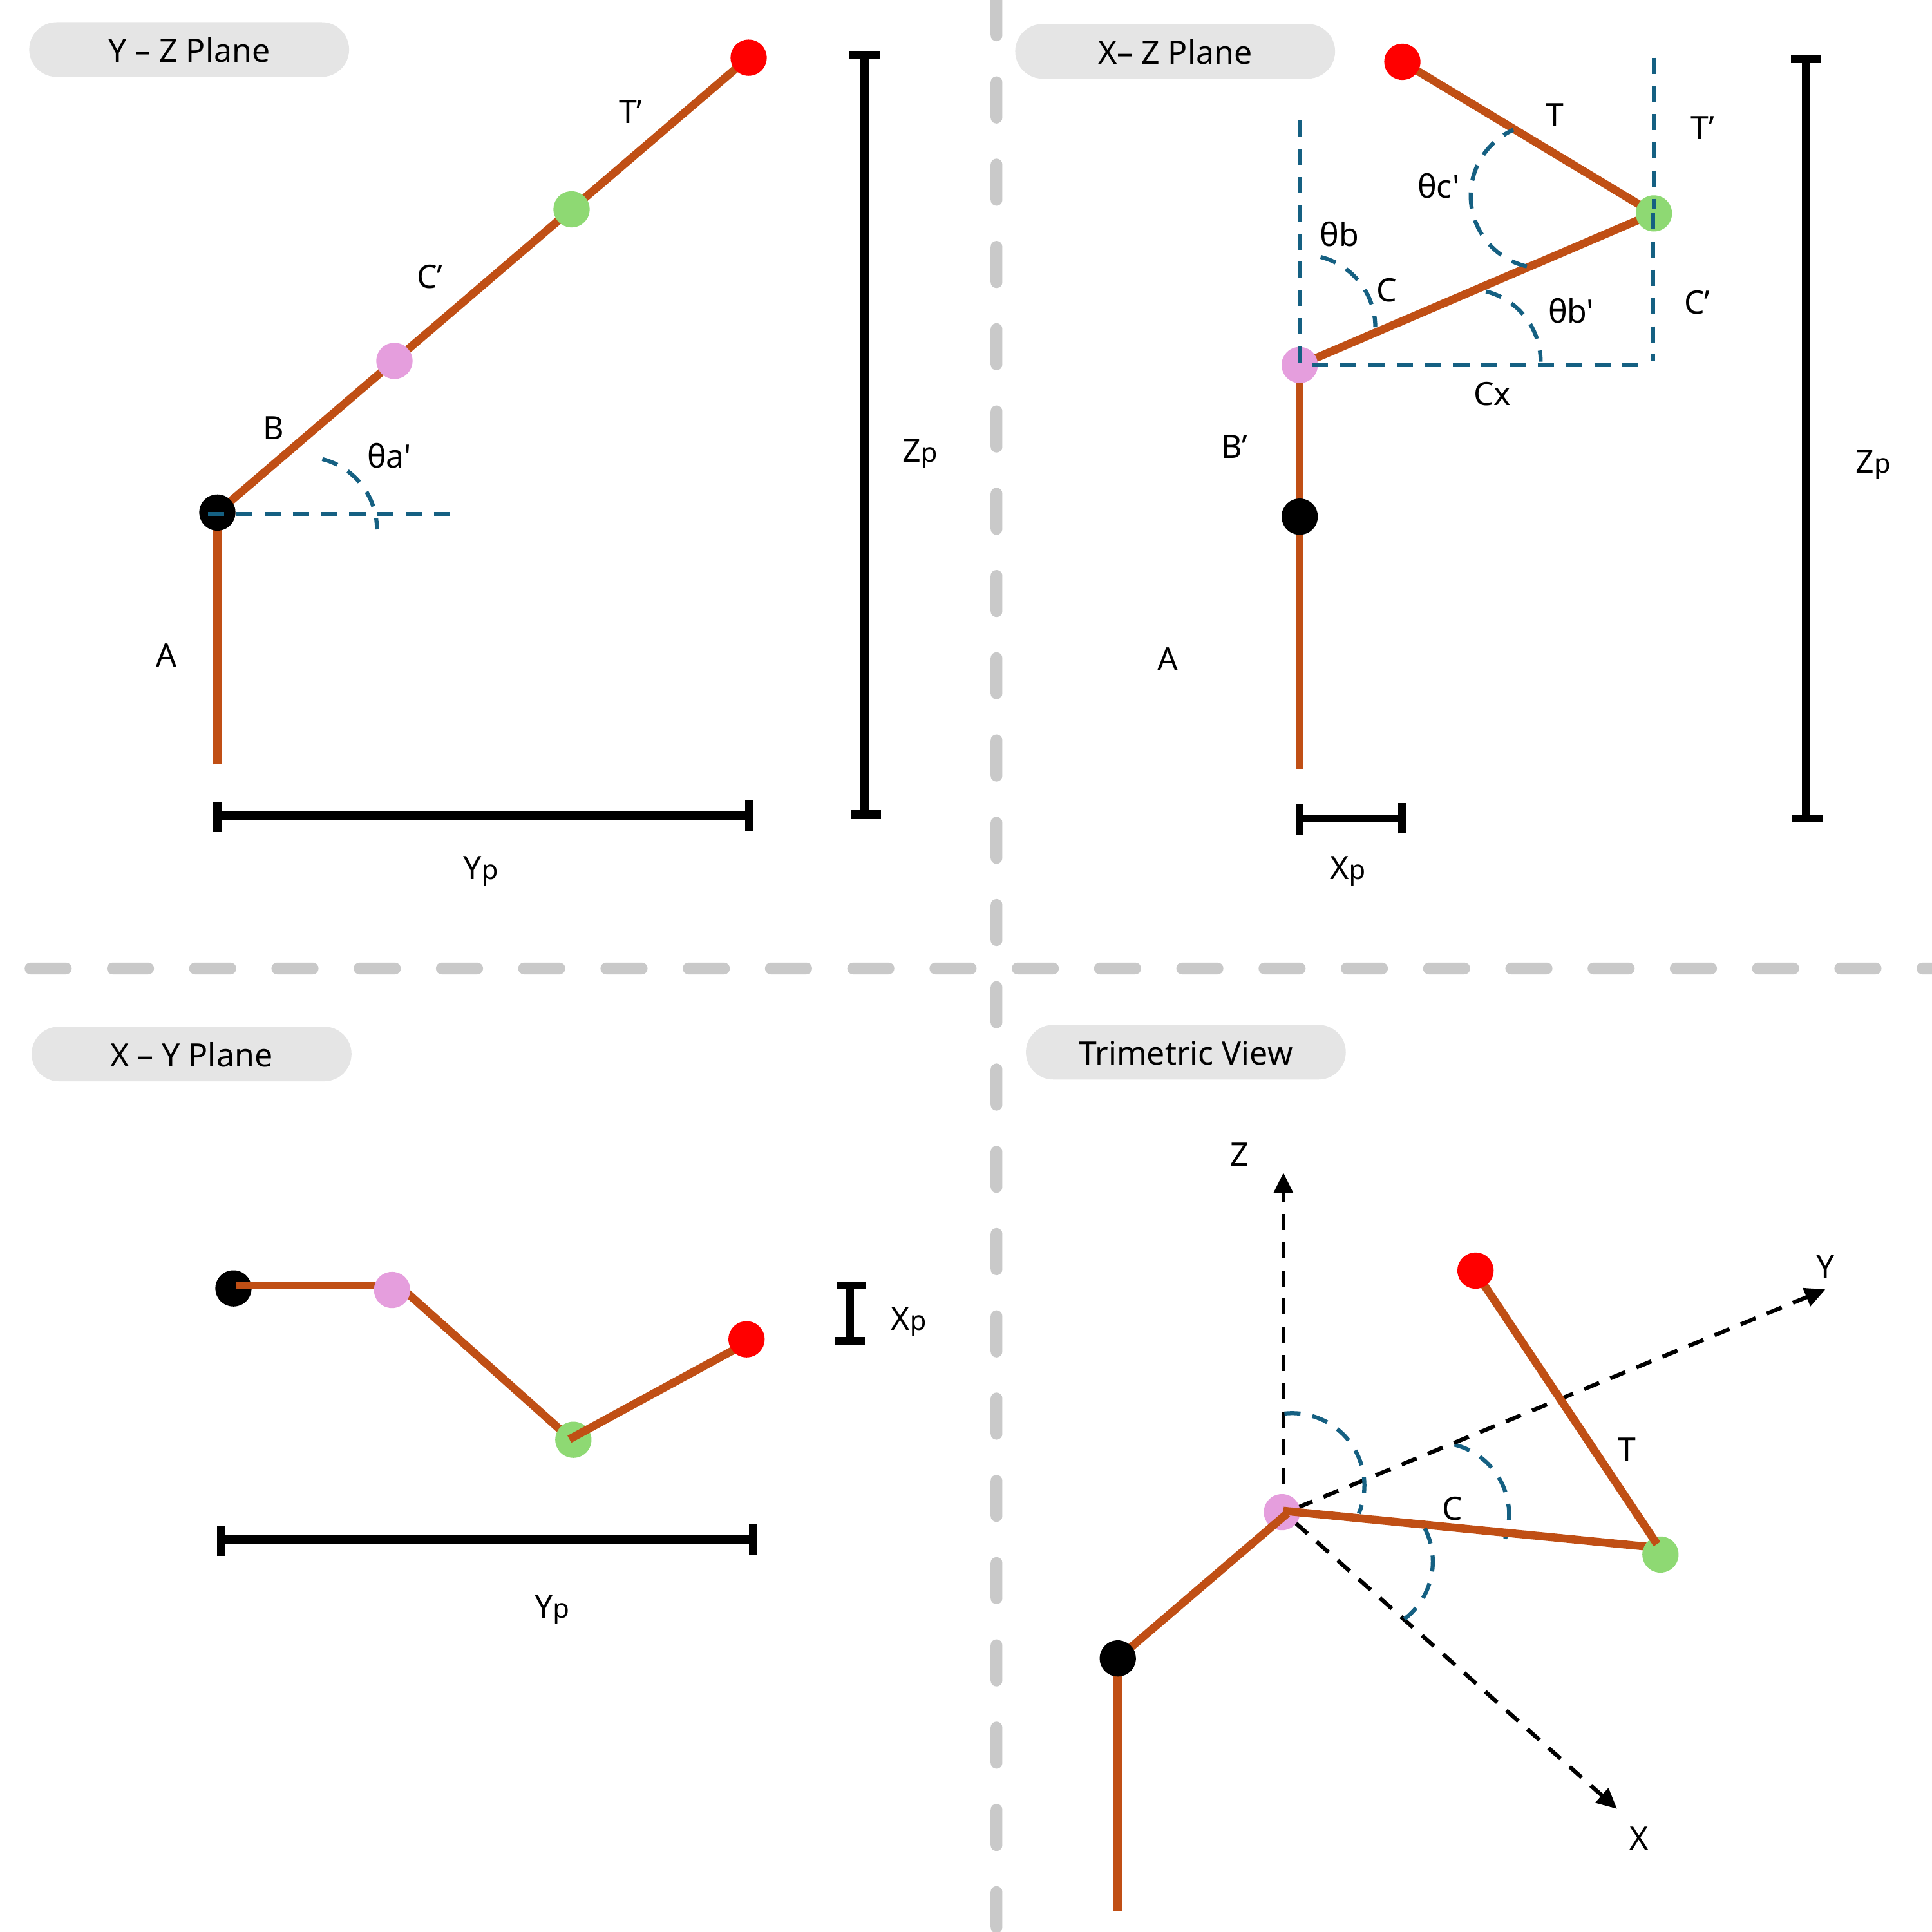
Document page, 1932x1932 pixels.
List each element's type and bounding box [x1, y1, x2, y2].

text_box [28, 0, 1932, 1932]
